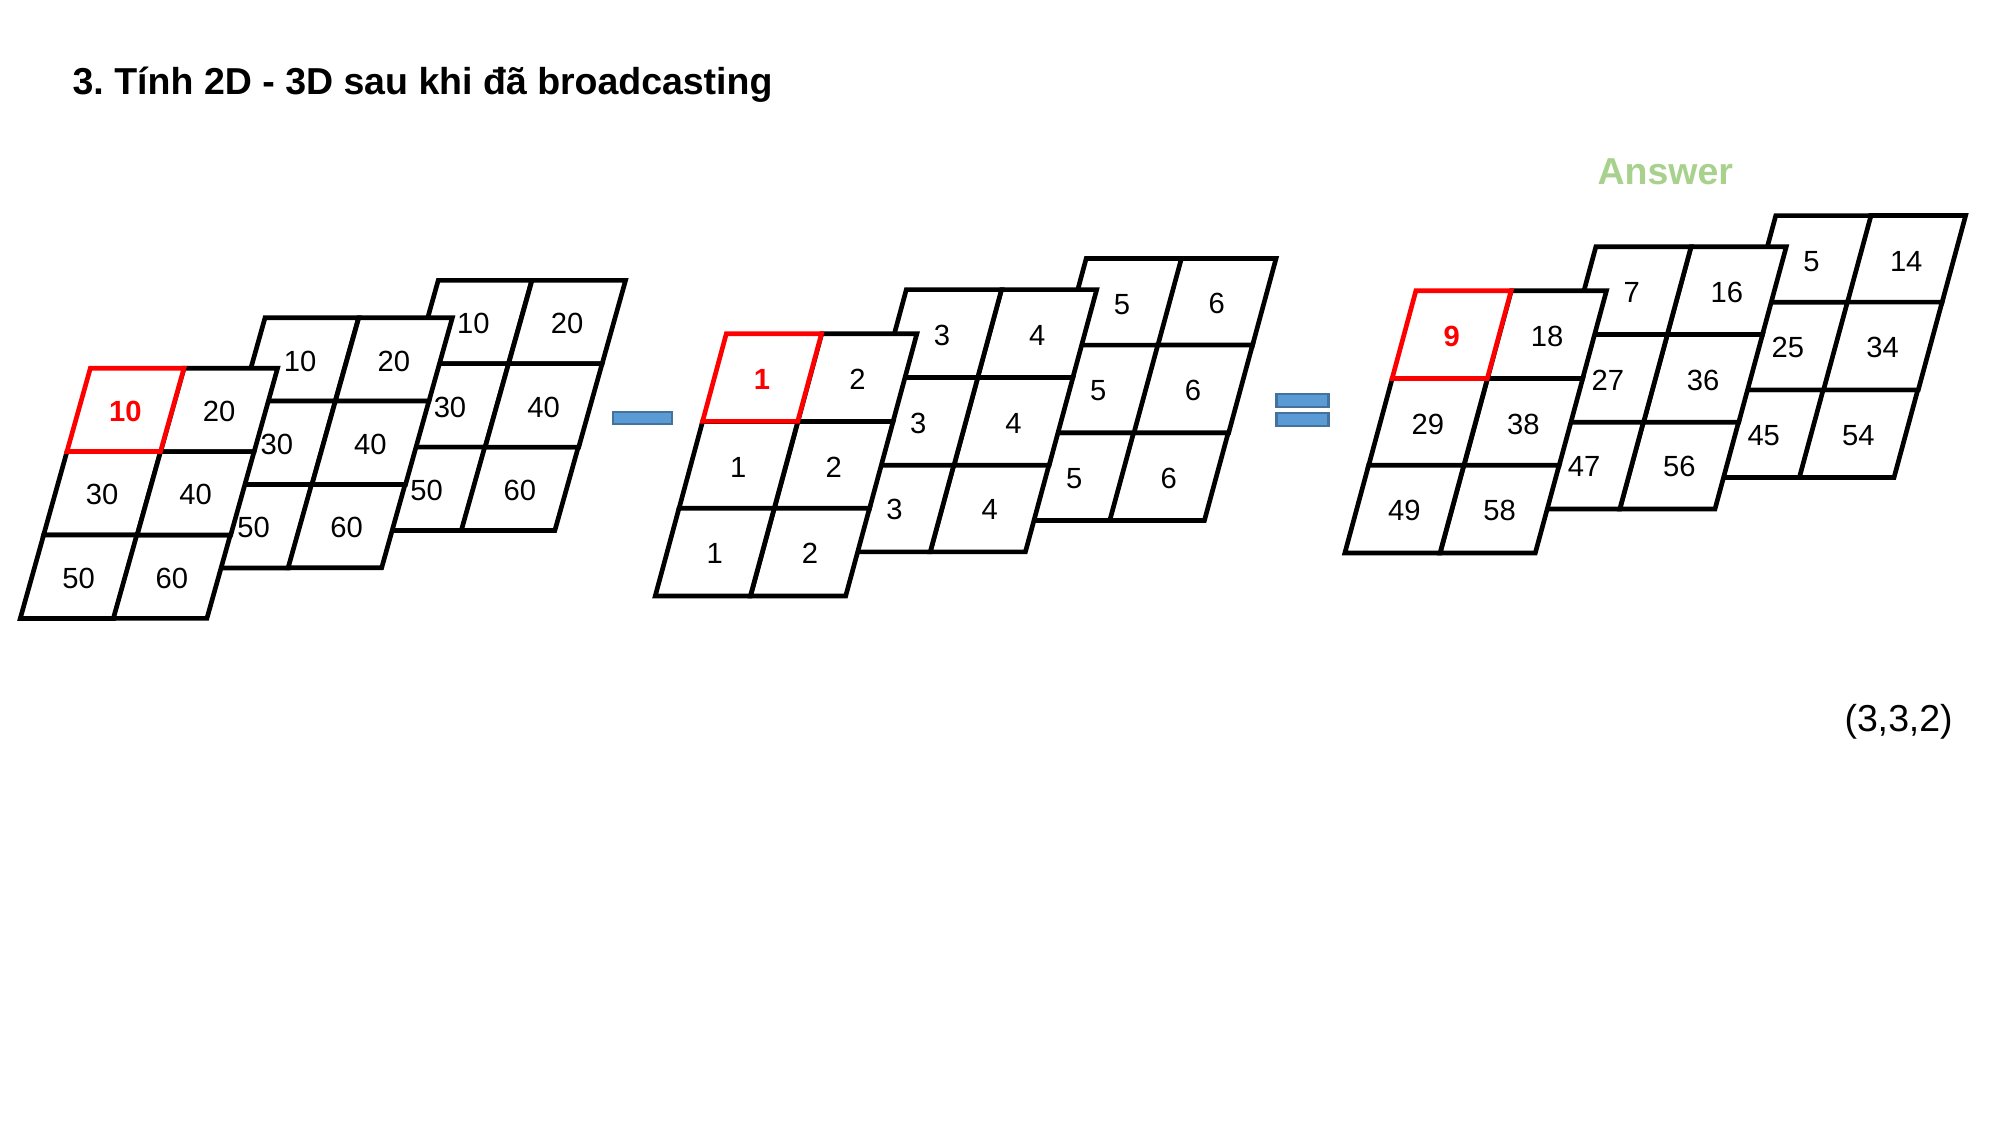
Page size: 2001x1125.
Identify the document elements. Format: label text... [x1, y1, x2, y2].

text_box [626, 411, 655, 425]
text_box [1277, 412, 1330, 427]
text_box 3. Tính 2D - 3D sau khi đã broadcasting [57, 49, 789, 110]
text_box Answer [1582, 139, 1748, 200]
text_box [1277, 393, 1330, 408]
text_box (3,3,2) [1829, 686, 1968, 747]
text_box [1344, 215, 1966, 553]
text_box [20, 280, 626, 619]
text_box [655, 258, 1277, 596]
